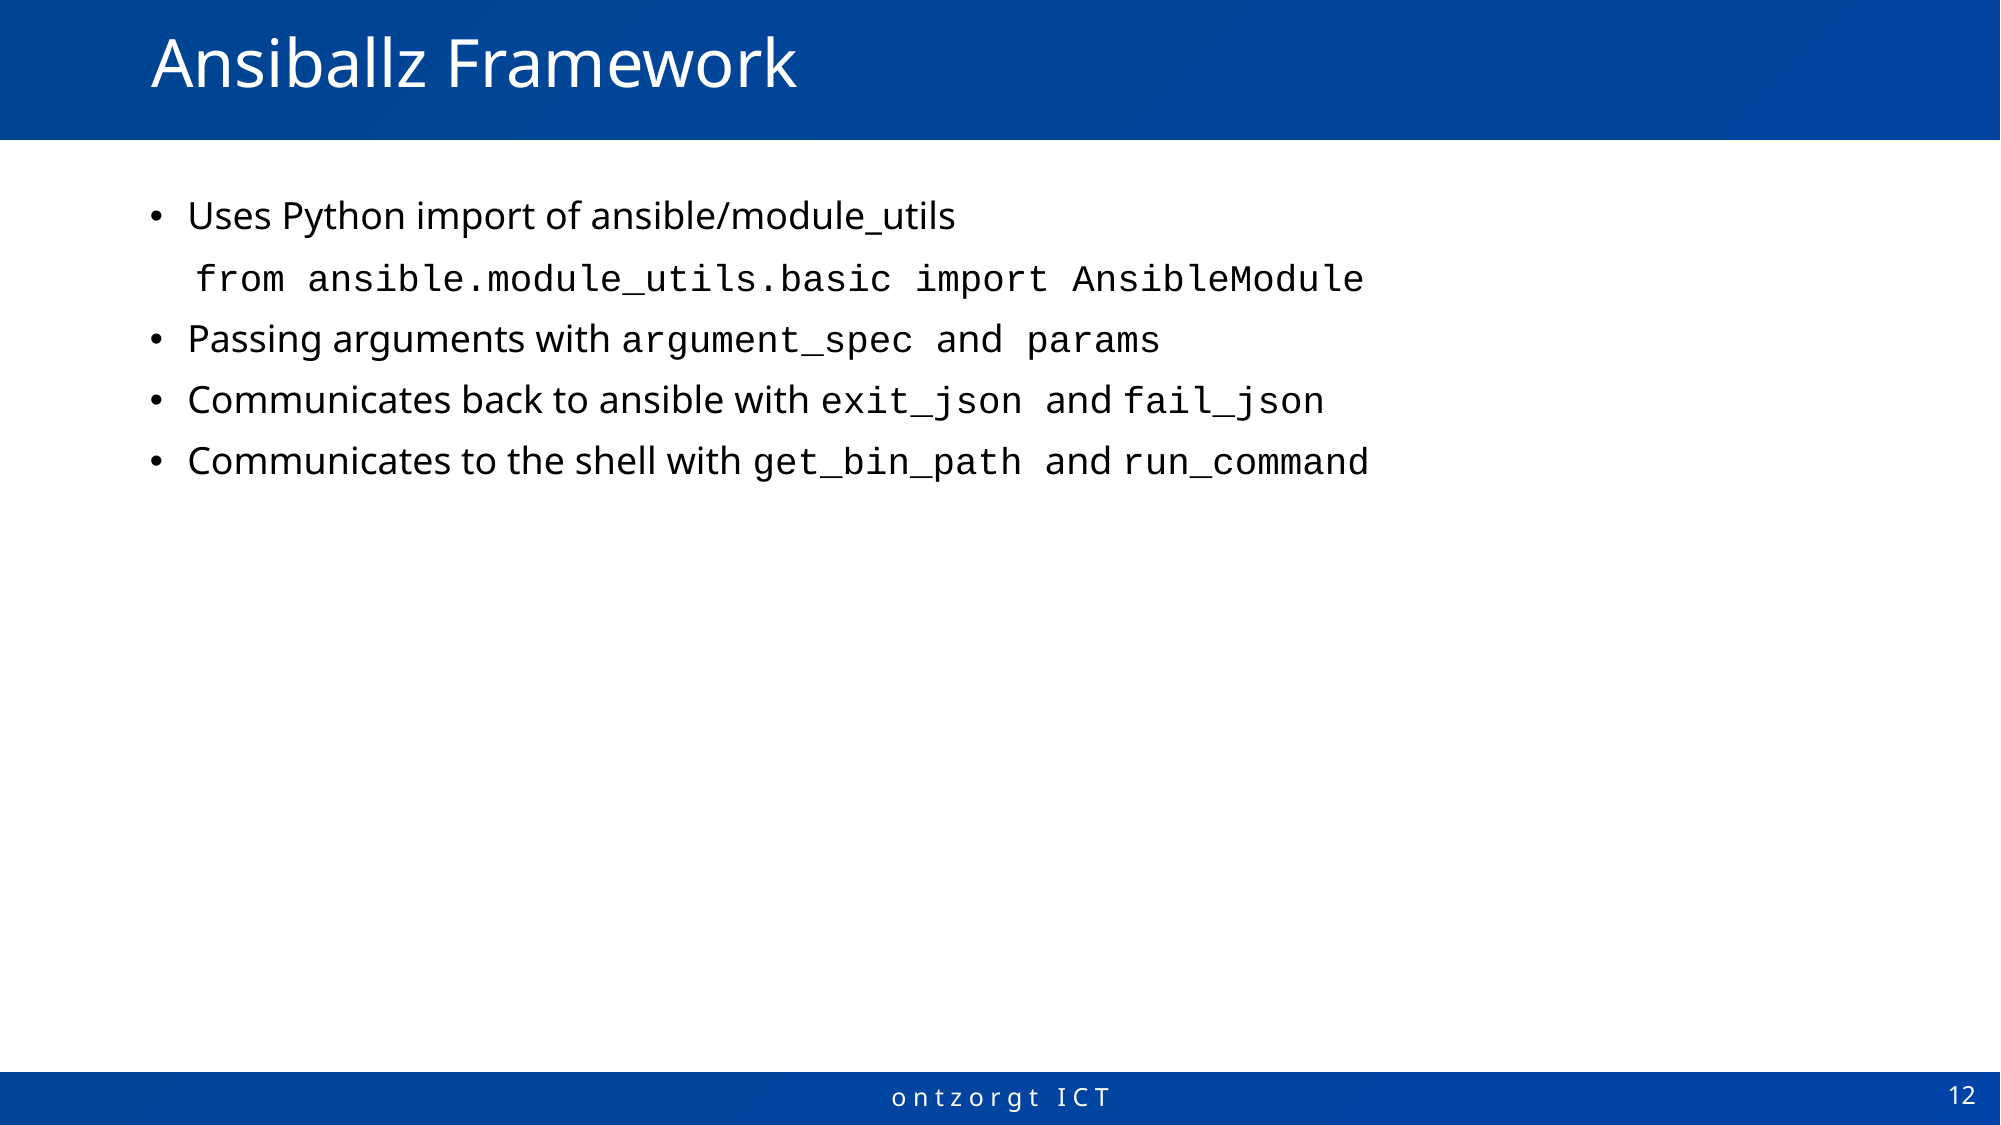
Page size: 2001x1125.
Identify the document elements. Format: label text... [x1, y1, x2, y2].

title Ansiballz Framework [135, 0, 1900, 133]
list Uses Python import of ansible/module_utils from ansible.module_utils.basic import AnsibleModule Passing arguments with argument_spec and params Communicates back to ansible with exit_json and fail_json Communicates to the shell with get_bin_path and run_command [134, 189, 1899, 1057]
slide_number 12 [1917, 1065, 2000, 1125]
